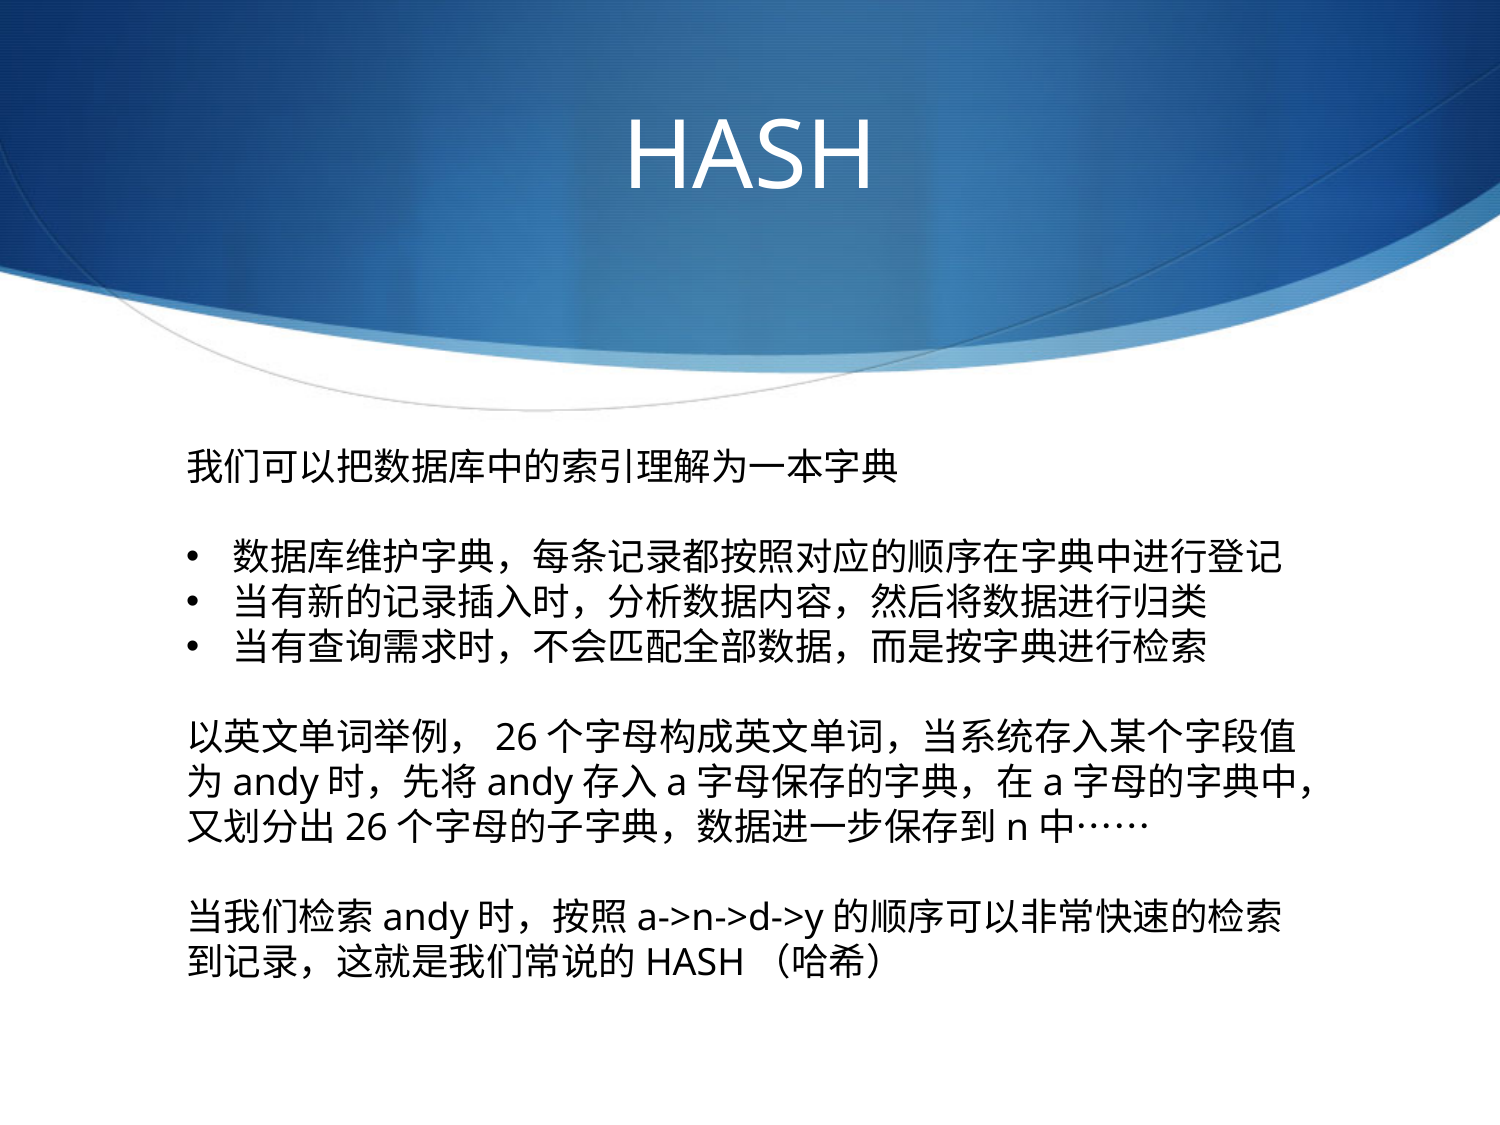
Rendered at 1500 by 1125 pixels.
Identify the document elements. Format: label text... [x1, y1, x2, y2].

text_box 我们可以把数据库中的索引理解为一本字典 数据库维护字典，每条记录都按照对应的顺序在字典中进行登记 当有新的记录插入时，分析数据内容，然后将数据进行归类 当有查询需求时，不会匹配全部数据，而是按字典进行检索 以英文单词举例，26个字母构成英文单词，当系统存入某个字段值为andy时，先将andy存入a字母保存的字典，在a字母的字典中，又划分出26个字母的子字典，数据进一步保存到n中…… 当我们检索andy时，按照a->n->d->y的顺序可以非常快速的检索到记录，这就是我们常说的HASH（哈希） [171, 435, 1324, 991]
picture [0, 0, 1500, 1125]
title HASH [75, 56, 1425, 245]
